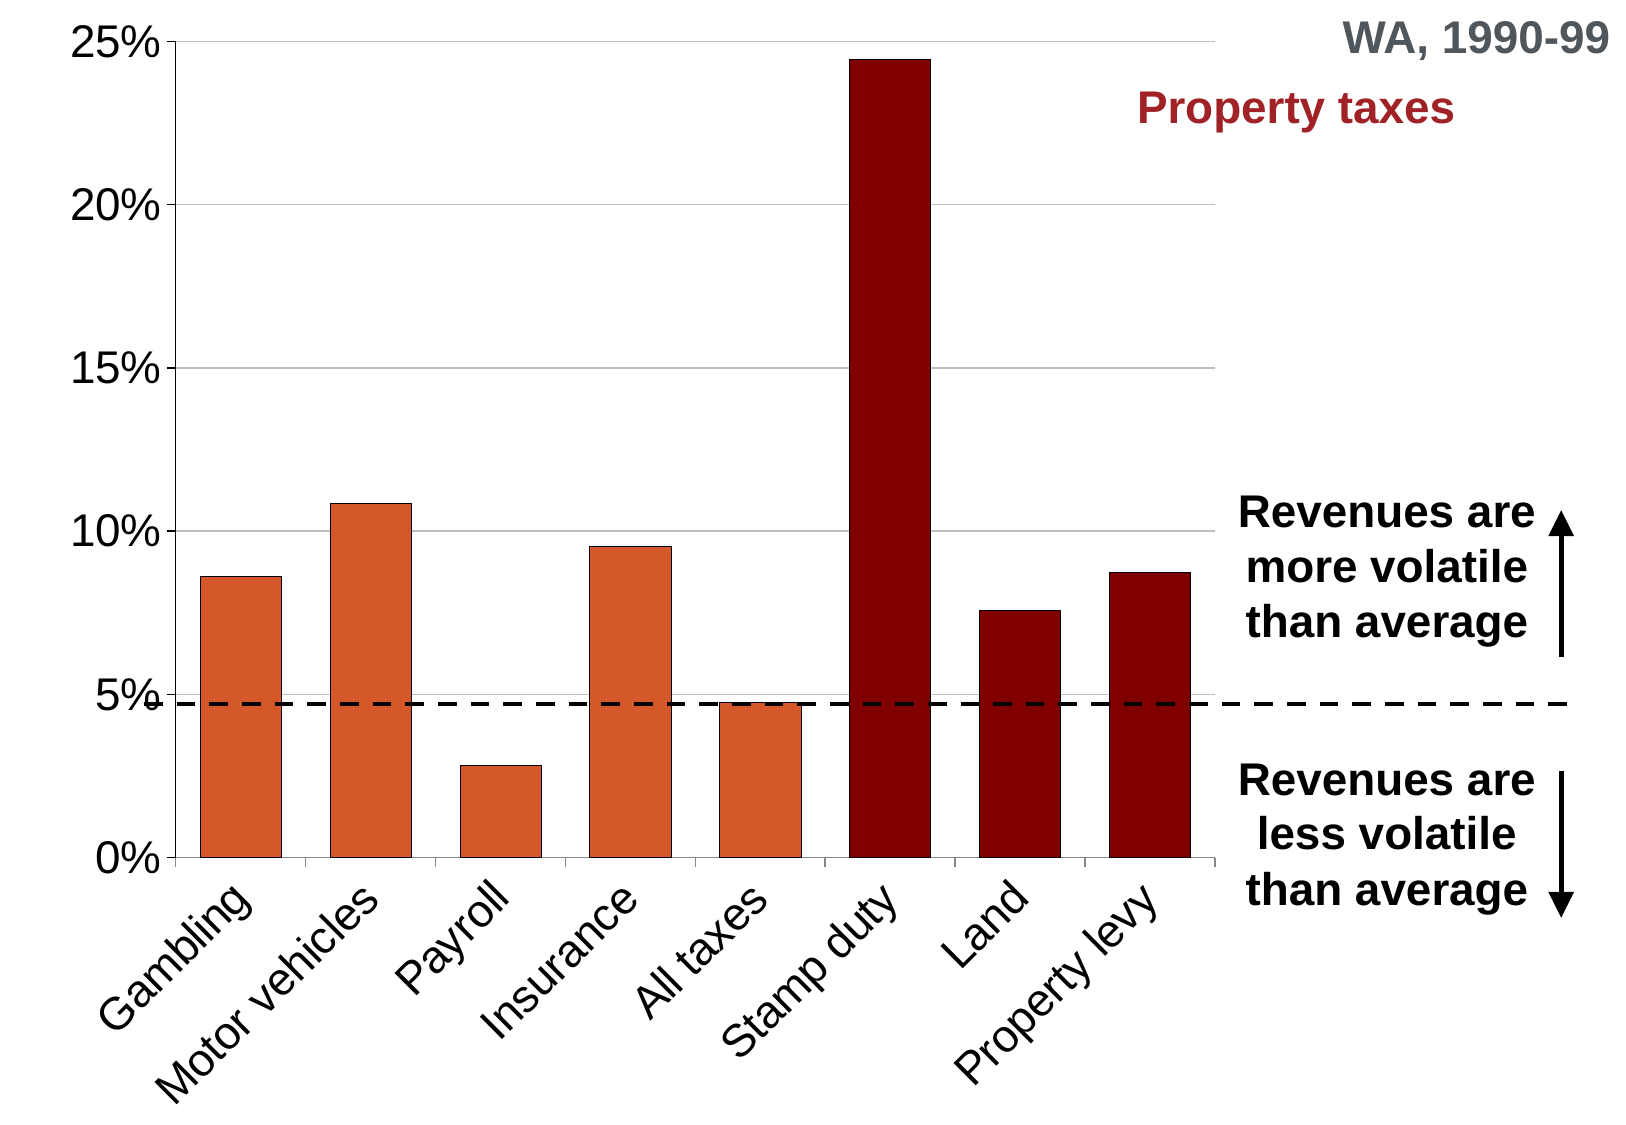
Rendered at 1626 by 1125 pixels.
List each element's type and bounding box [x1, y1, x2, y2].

chart [0, 0, 1625, 1125]
